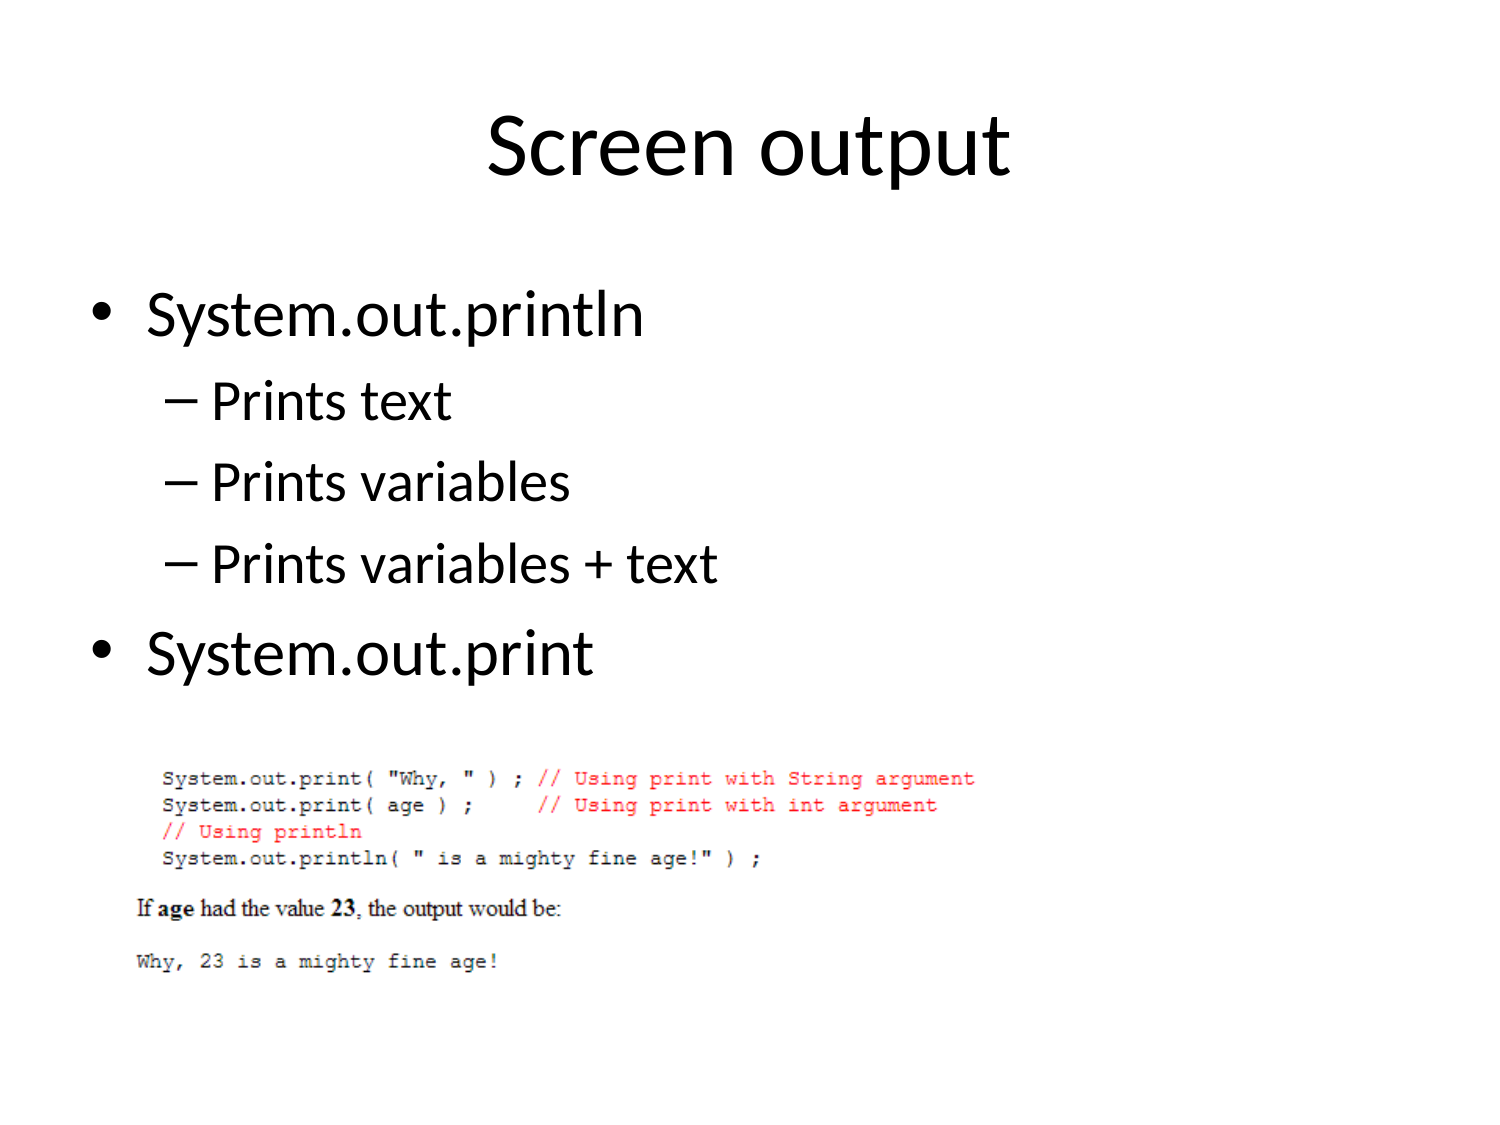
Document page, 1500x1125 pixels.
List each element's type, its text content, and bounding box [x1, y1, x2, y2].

list System.out.println Prints text Prints variables Prints variables + text System.out.print [75, 262, 1425, 1005]
title Screen output [75, 45, 1425, 233]
picture [123, 762, 1054, 997]
